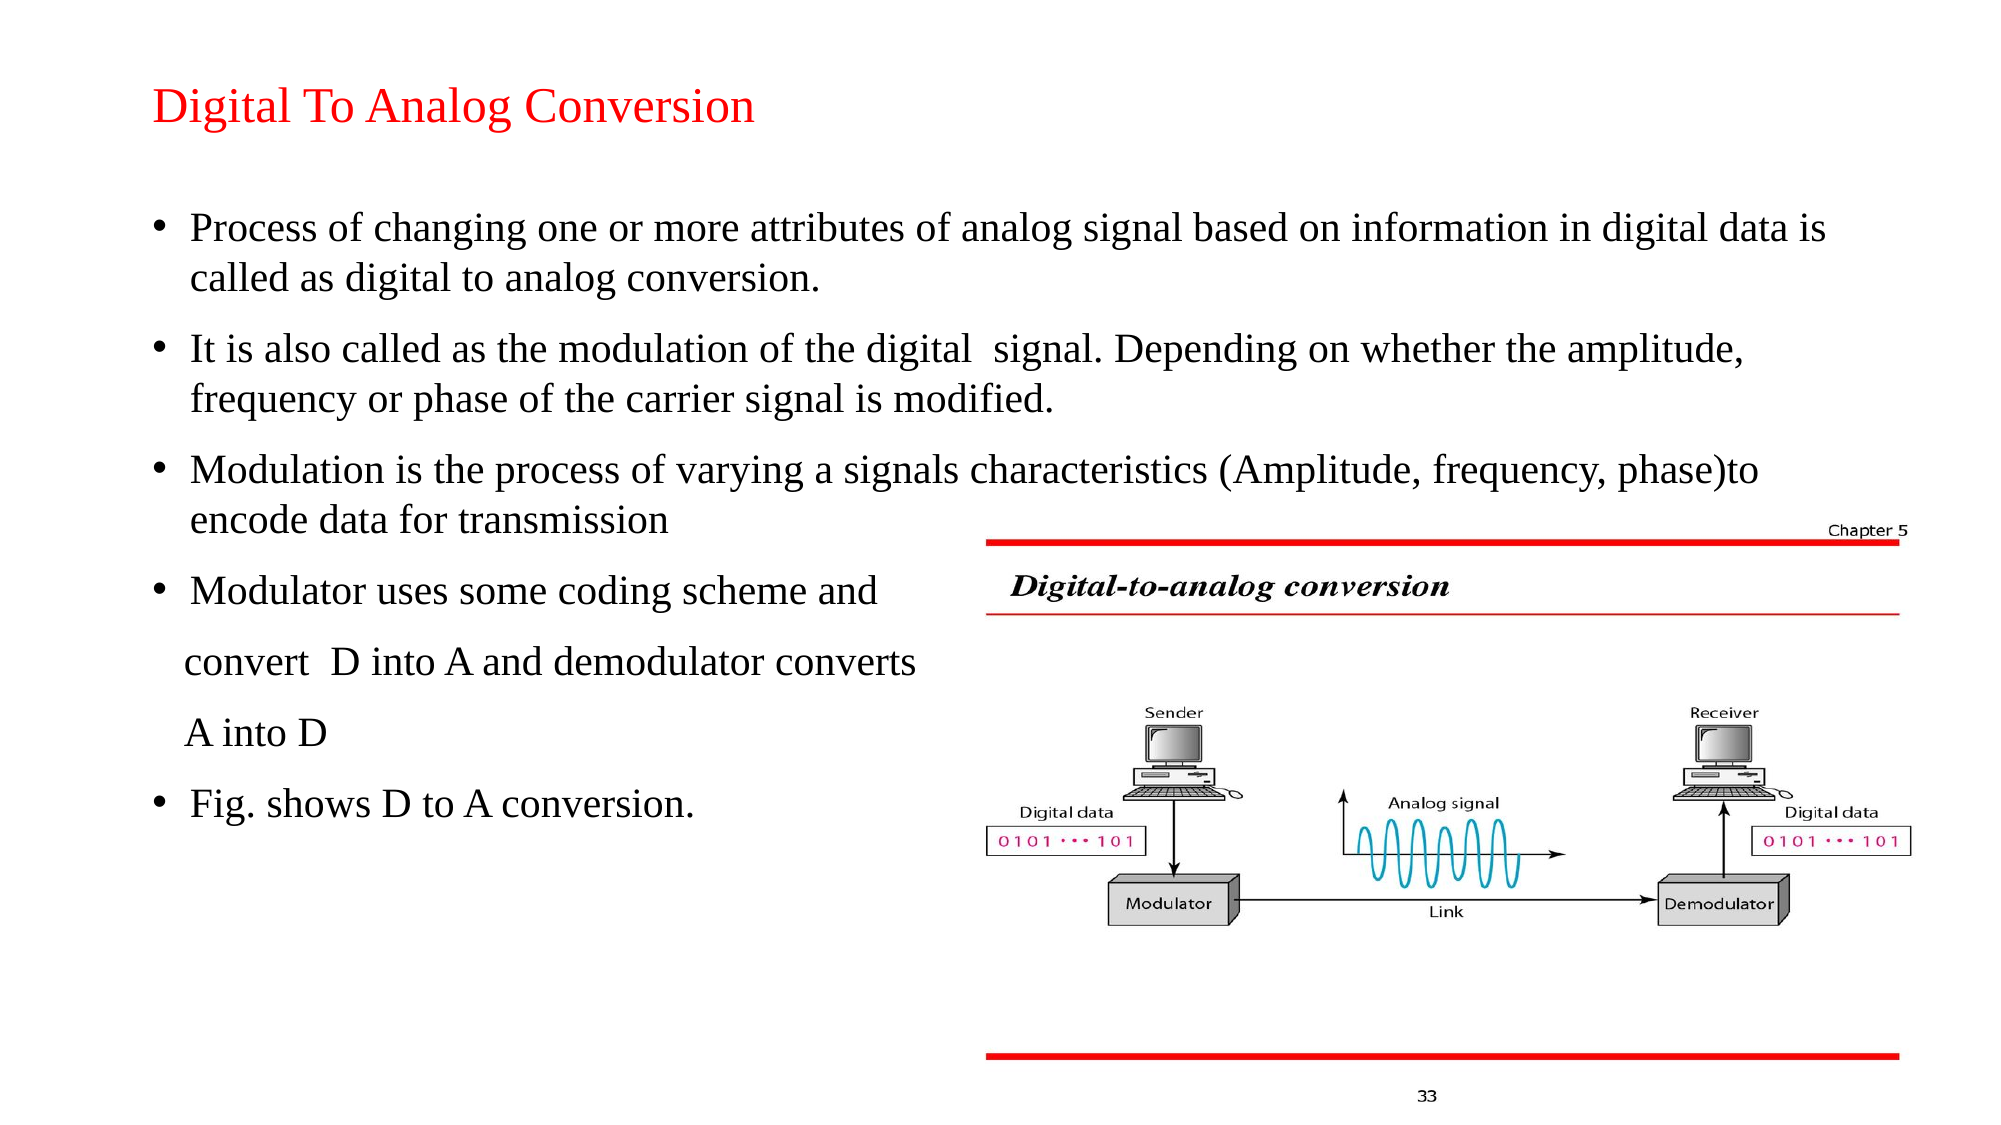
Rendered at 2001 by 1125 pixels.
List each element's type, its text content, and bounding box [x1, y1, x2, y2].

title Digital To Analog Conversion [137, 59, 1863, 152]
list Process of changing one or more attributes of analog signal based on information in digital data is called as digital to analog conversion. It is also called as the modulation of the digital signal. Depending on whether the amplitude, frequency or phase of the carrier signal is modified. Modulation is the process of varying a signals characteristics (Amplitude, frequency, phase)to encode data for transmission Modulator uses some coding scheme and convert D into A and demodulator converts A into D Fig. shows D to A conversion. [137, 192, 1863, 1108]
picture [970, 523, 1923, 1108]
